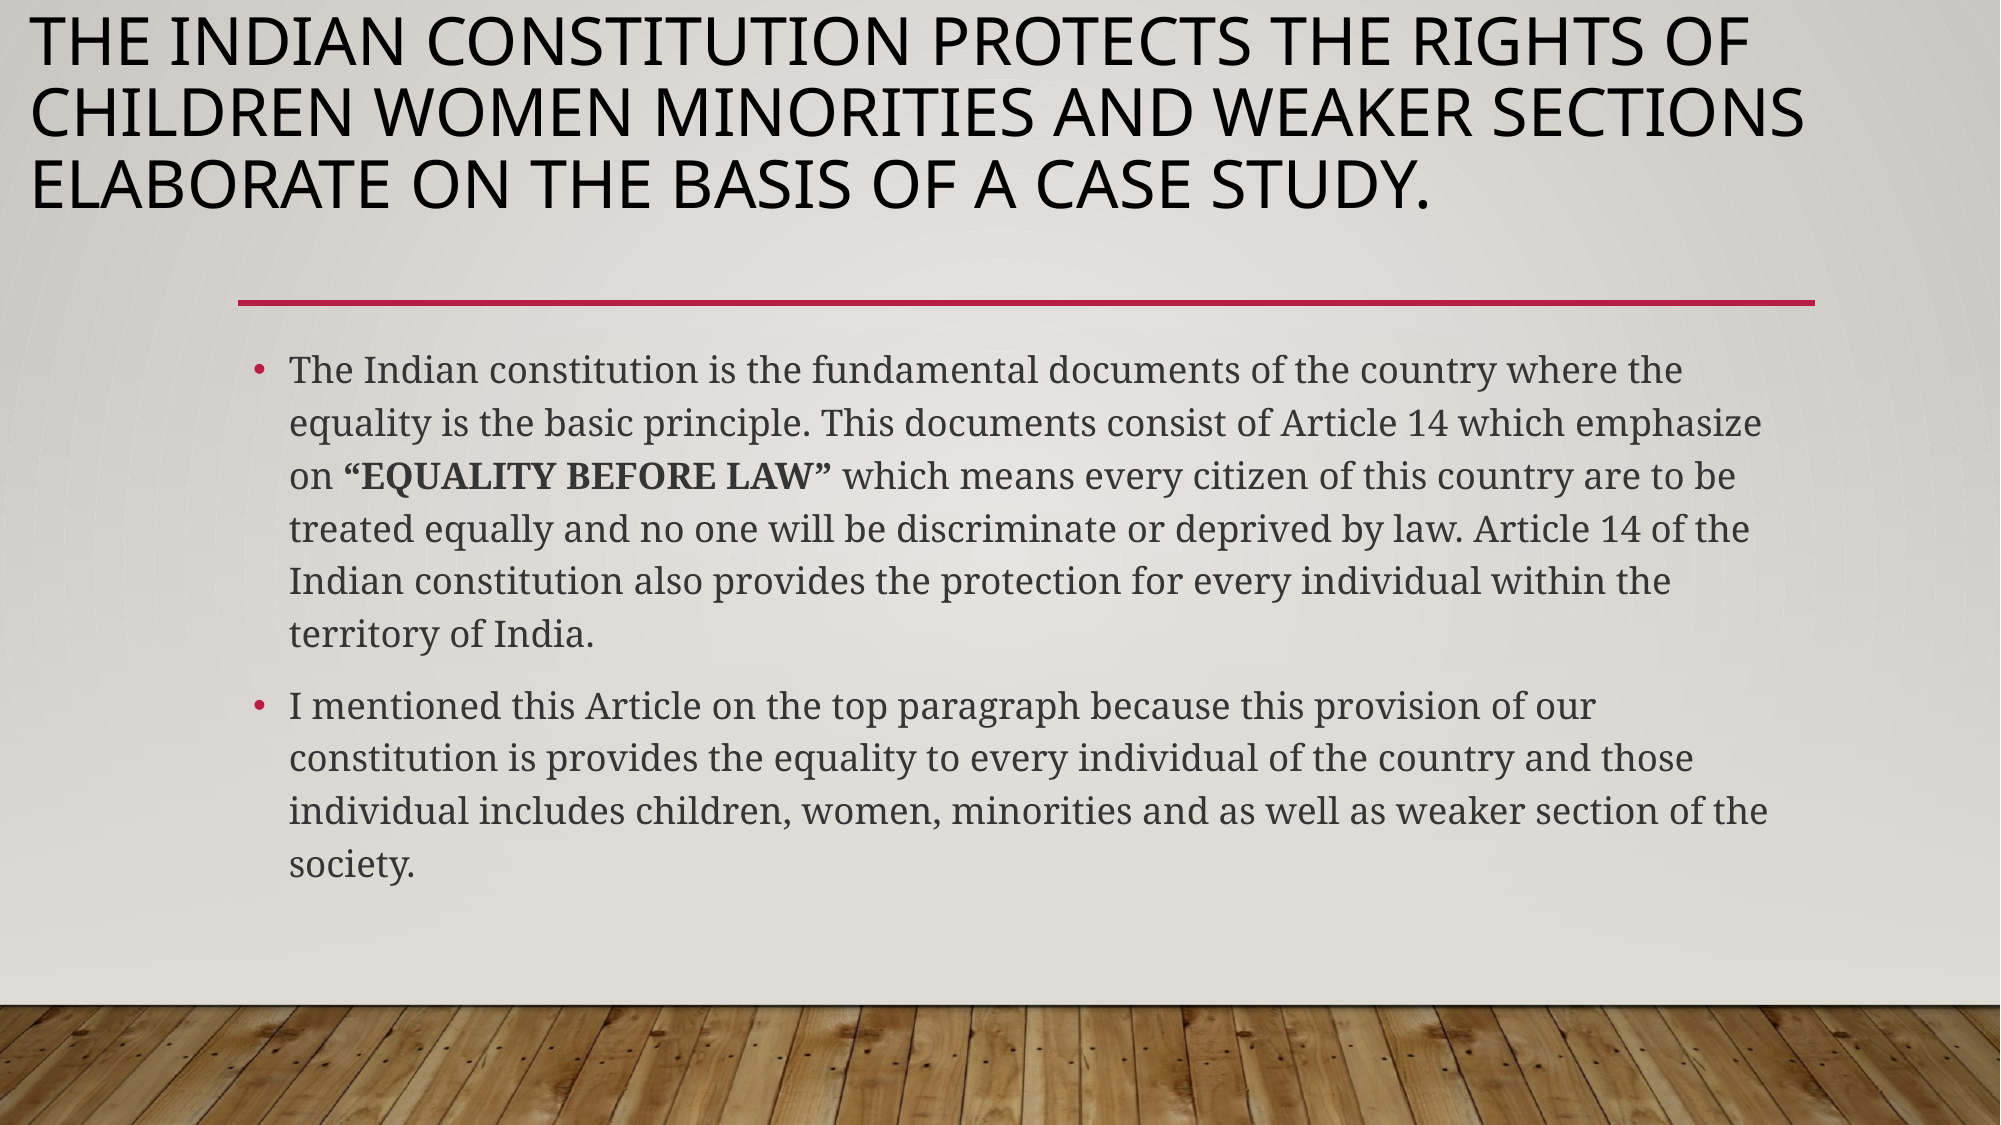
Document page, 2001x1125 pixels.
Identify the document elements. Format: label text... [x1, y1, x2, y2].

list The Indian constitution is the fundamental documents of the country where the equality is the basic principle. This documents consist of Article 14 which emphasize on “EQUALITY BEFORE LAW” which means every citizen of this country are to be treated equally and no one will be discriminate or deprived by law. Article 14 of the Indian constitution also provides the protection for every individual within the territory of India. I mentioned this Article on the top paragraph because this provision of our constitution is provides the equality to every individual of the country and those individual includes children, women, minorities and as well as weaker section of the society. [238, 330, 1814, 897]
title The Indian constitution protects the rights of children Women minorities and weaker sections Elaborate On the basis of a case study. [14, 0, 2000, 289]
picture [0, 1005, 2000, 1125]
